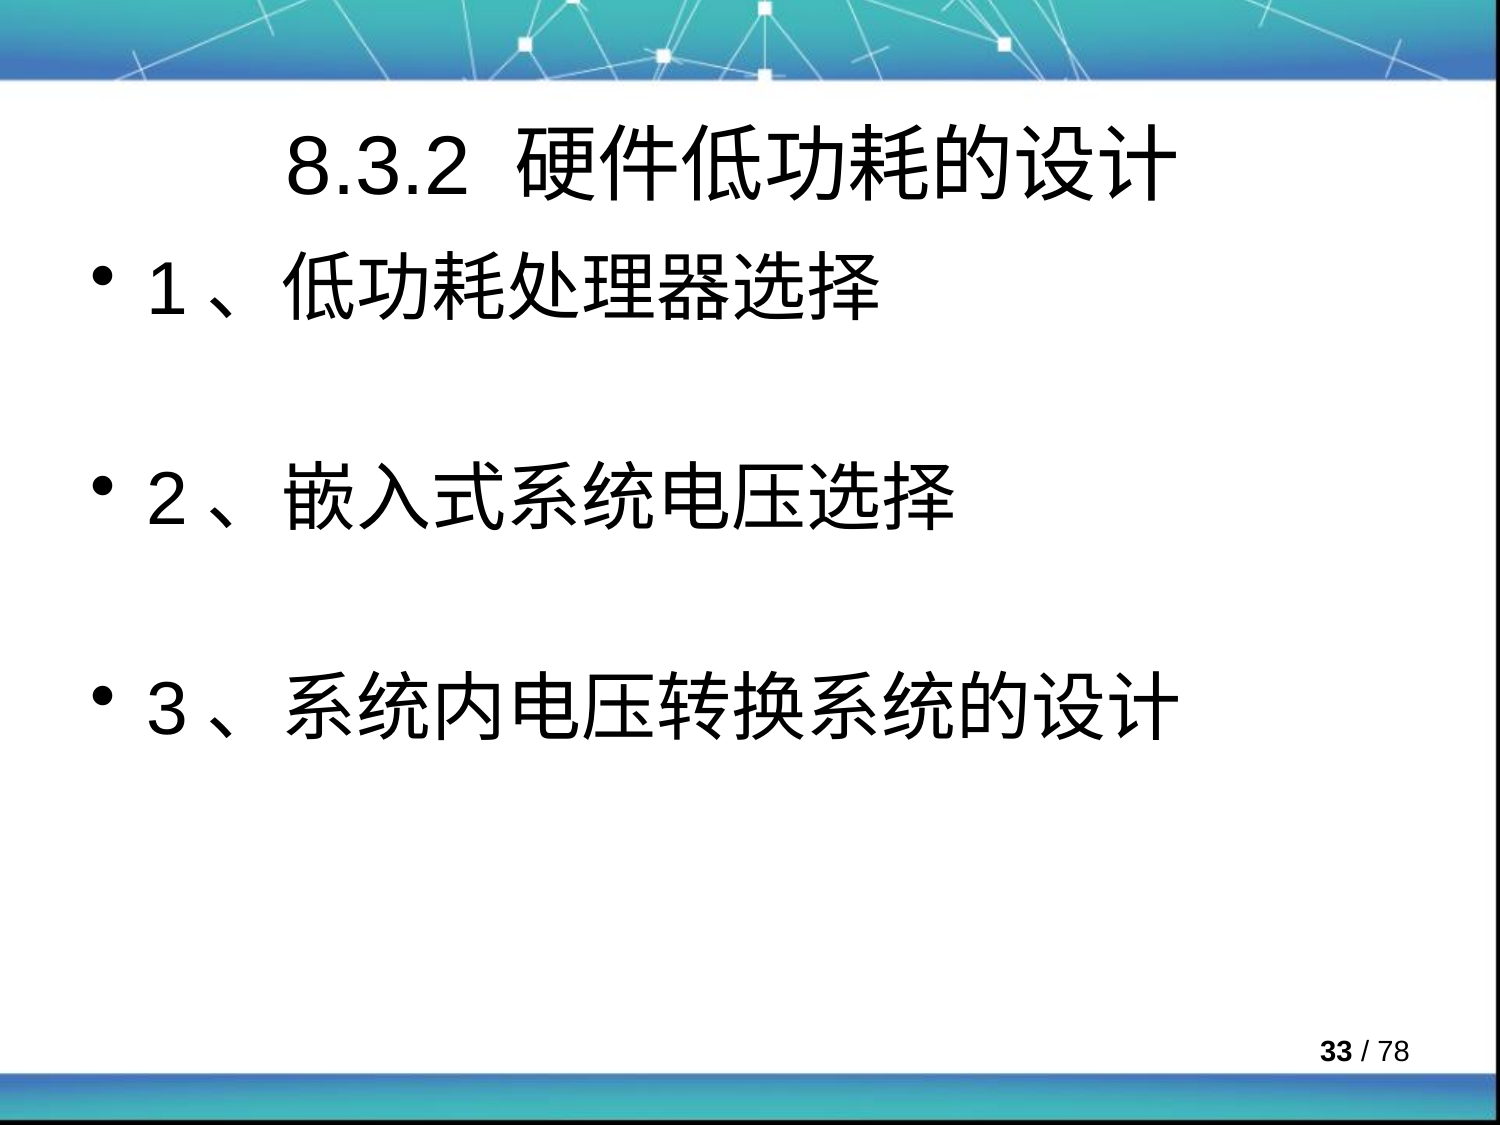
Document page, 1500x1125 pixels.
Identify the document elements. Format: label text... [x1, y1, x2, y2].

list 1、低功耗处理器选择 2、嵌入式系统电压选择 3、系统内电压转换系统的设计 [74, 231, 1426, 1006]
slide_number / 78 [1074, 1024, 1425, 1103]
picture [0, 0, 1500, 1125]
title 8.3.2 硬件低功耗的设计 [76, 101, 1428, 221]
